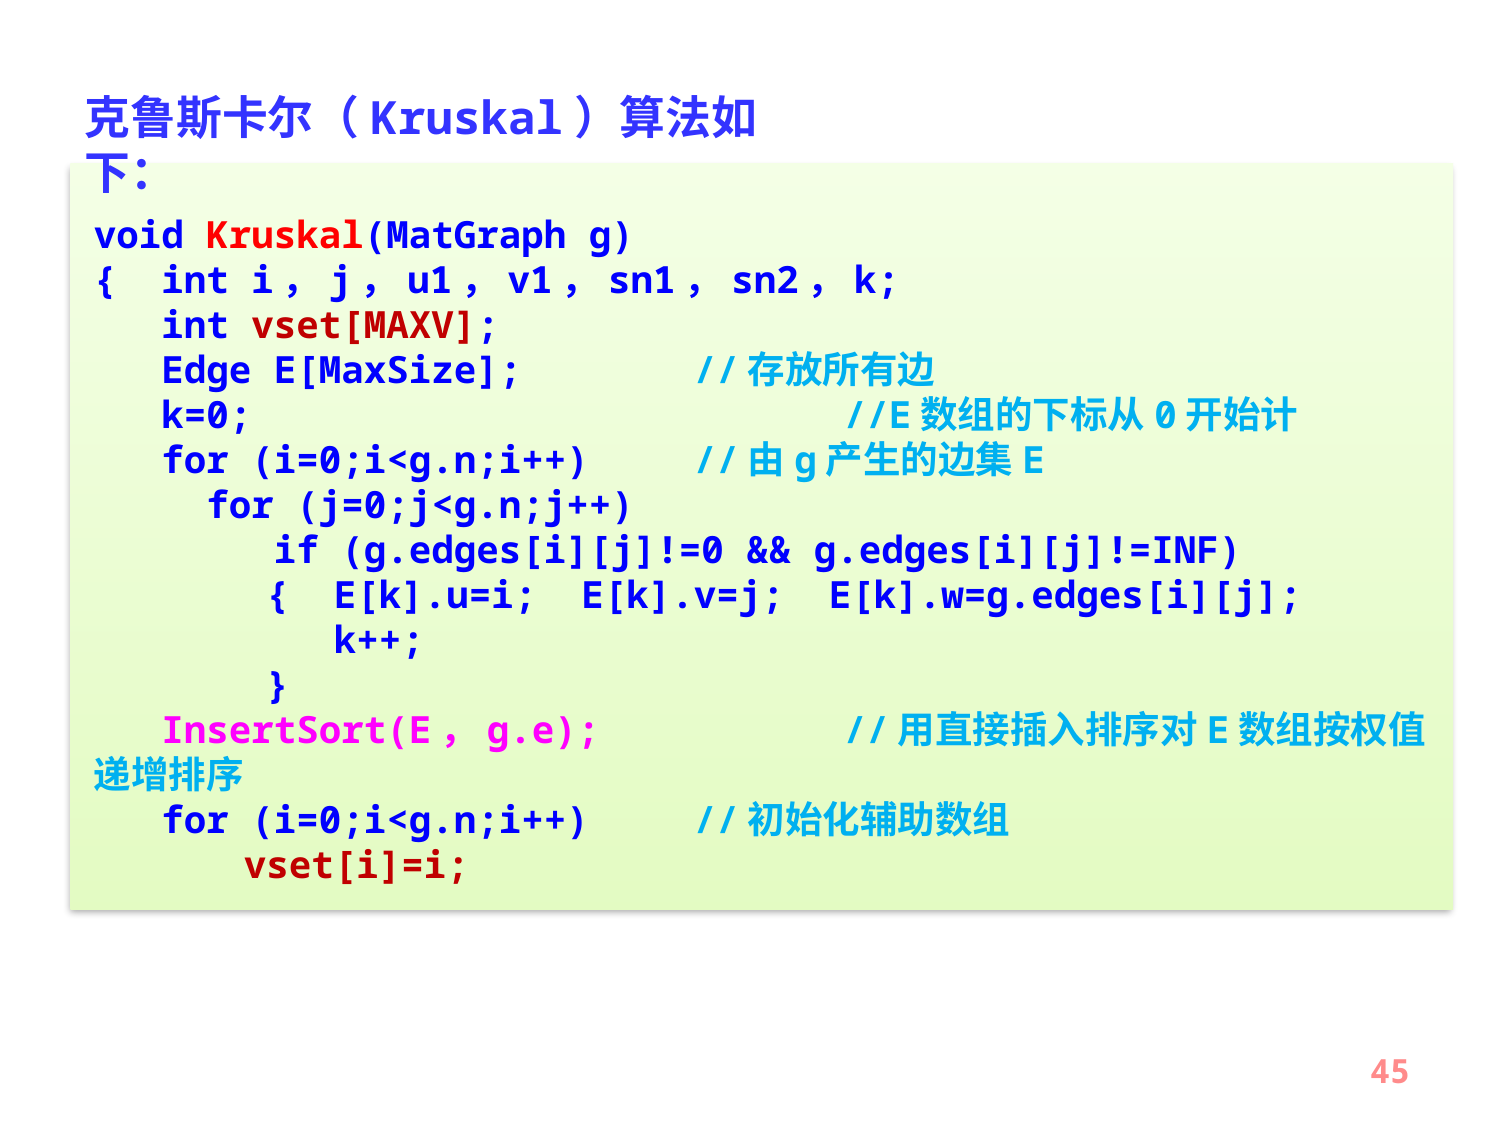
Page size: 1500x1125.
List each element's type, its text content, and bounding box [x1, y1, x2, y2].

text_box void Kruskal(MatGraph g) { int i，j，u1，v1，sn1，sn2，k; int vset[MAXV]; Edge E[MaxSize]; //存放所有边 k=0; //E数组的下标从0开始计 for (i=0;i<g.n;i++) //由g产生的边集E for (j=0;j<g.n;j++) if (g.edges[i][j]!=0 && g.edges[i][j]!=INF) { E[k].u=i; E[k].v=j; E[k].w=g.edges[i][j]; k++; } InsertSort(E，g.e); //用直接插入排序对E数组按权值递增排序 for (i=0;i<g.n;i++) //初始化辅助数组 vset[i]=i; [70, 163, 1454, 910]
text_box 克鲁斯卡尔（Kruskal）算法如下： [70, 81, 862, 207]
slide_number 45 [1074, 1042, 1425, 1103]
